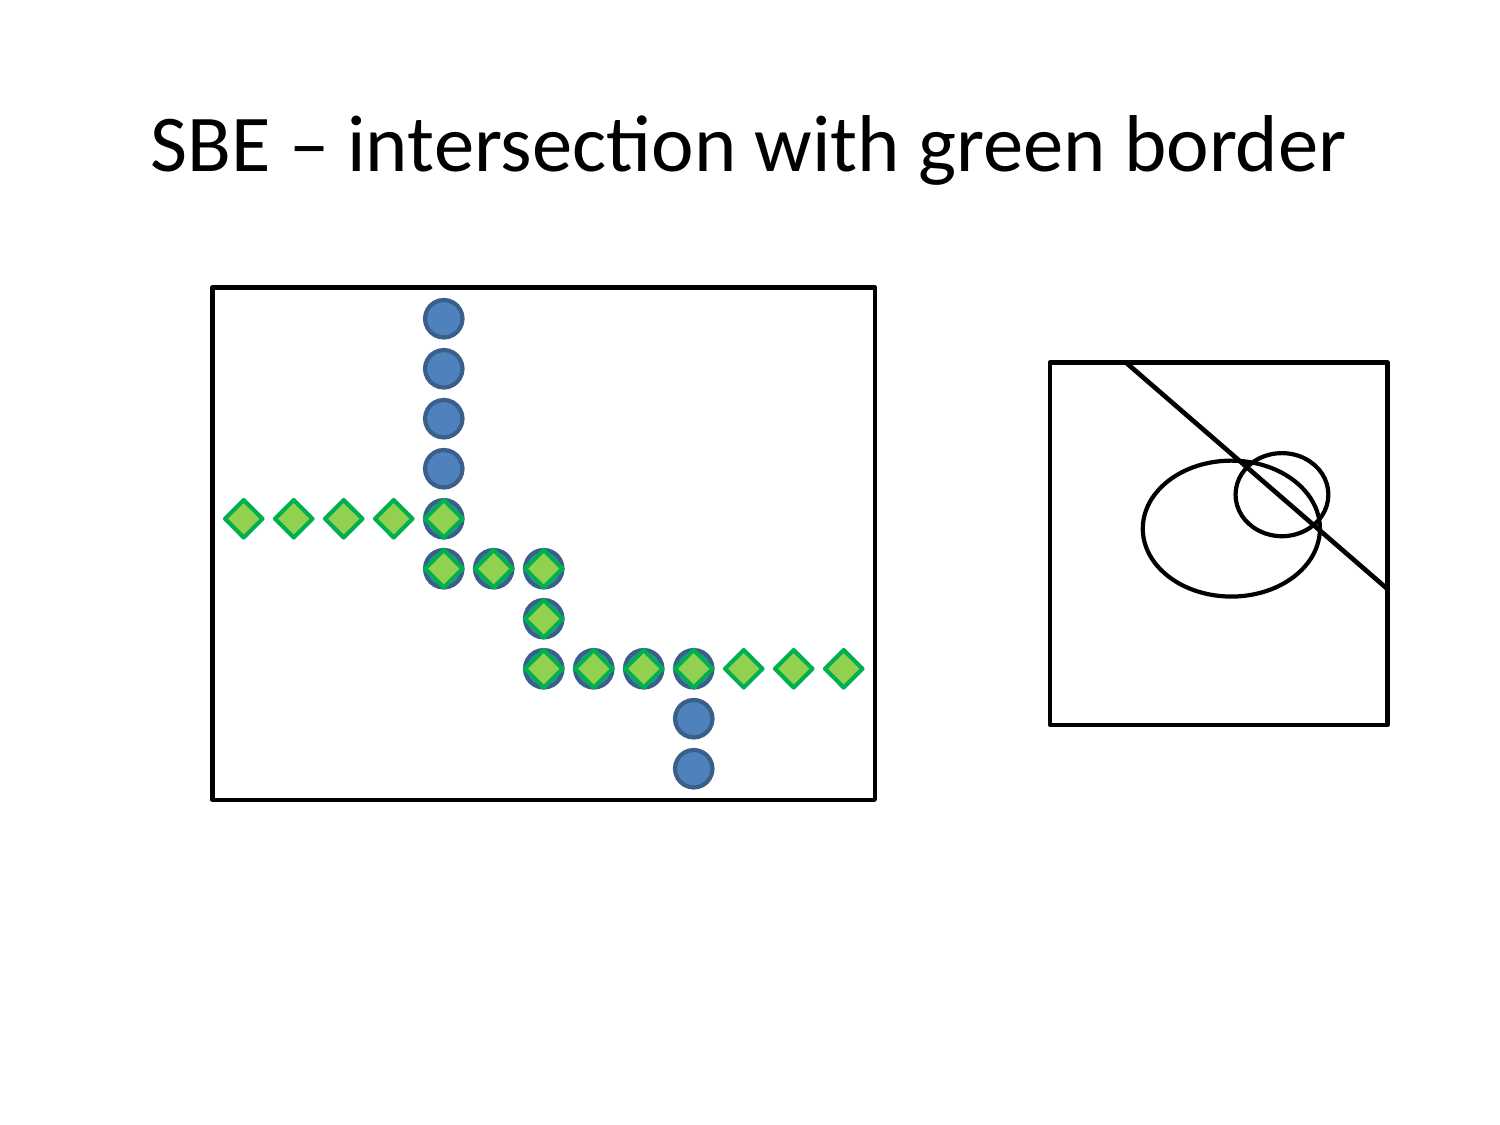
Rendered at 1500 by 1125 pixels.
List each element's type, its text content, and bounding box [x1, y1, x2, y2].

text_box [210, 285, 877, 802]
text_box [1049, 362, 1388, 726]
title SBE – intersection with green border [75, 45, 1425, 233]
